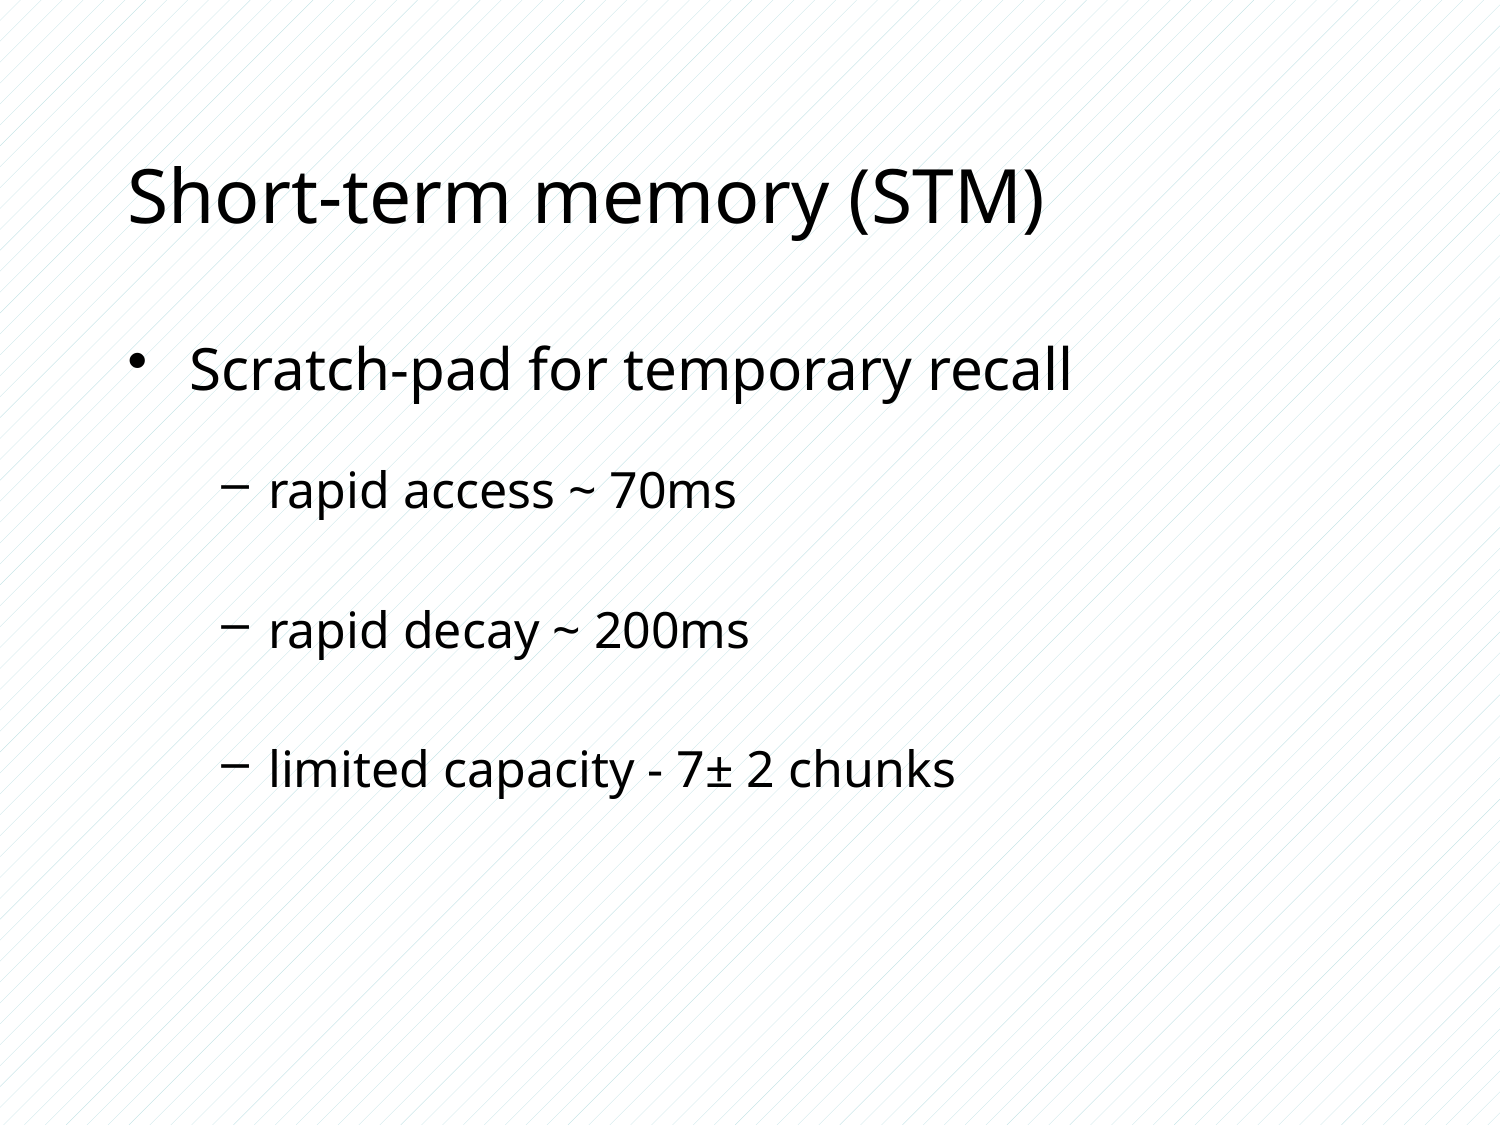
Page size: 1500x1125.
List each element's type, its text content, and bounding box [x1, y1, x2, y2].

title Short-term memory (STM) [112, 99, 1238, 288]
list Scratch-pad for temporary recall rapid access ~ 70ms rapid decay ~ 200ms limited capacity - 7± 2 chunks [112, 324, 1388, 1000]
